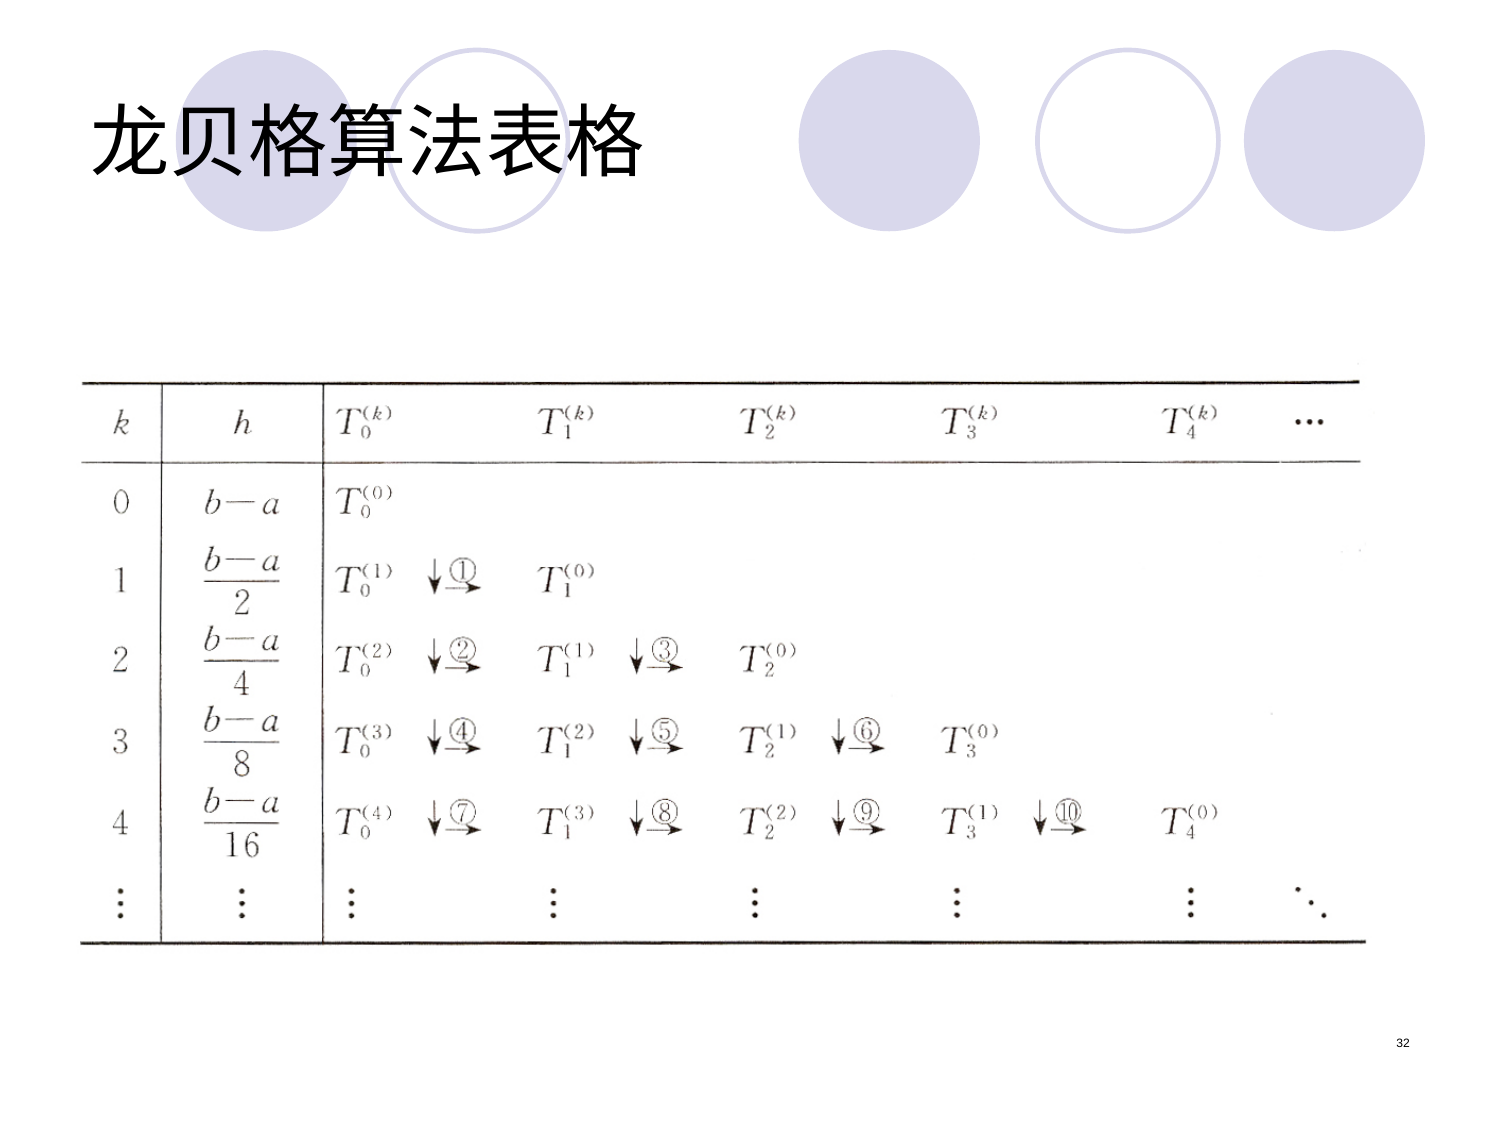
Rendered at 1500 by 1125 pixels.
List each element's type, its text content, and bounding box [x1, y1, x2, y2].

slide_number 32 [1074, 1024, 1426, 1101]
title 龙贝格算法表格 [75, 45, 1425, 233]
picture [76, 349, 1400, 967]
